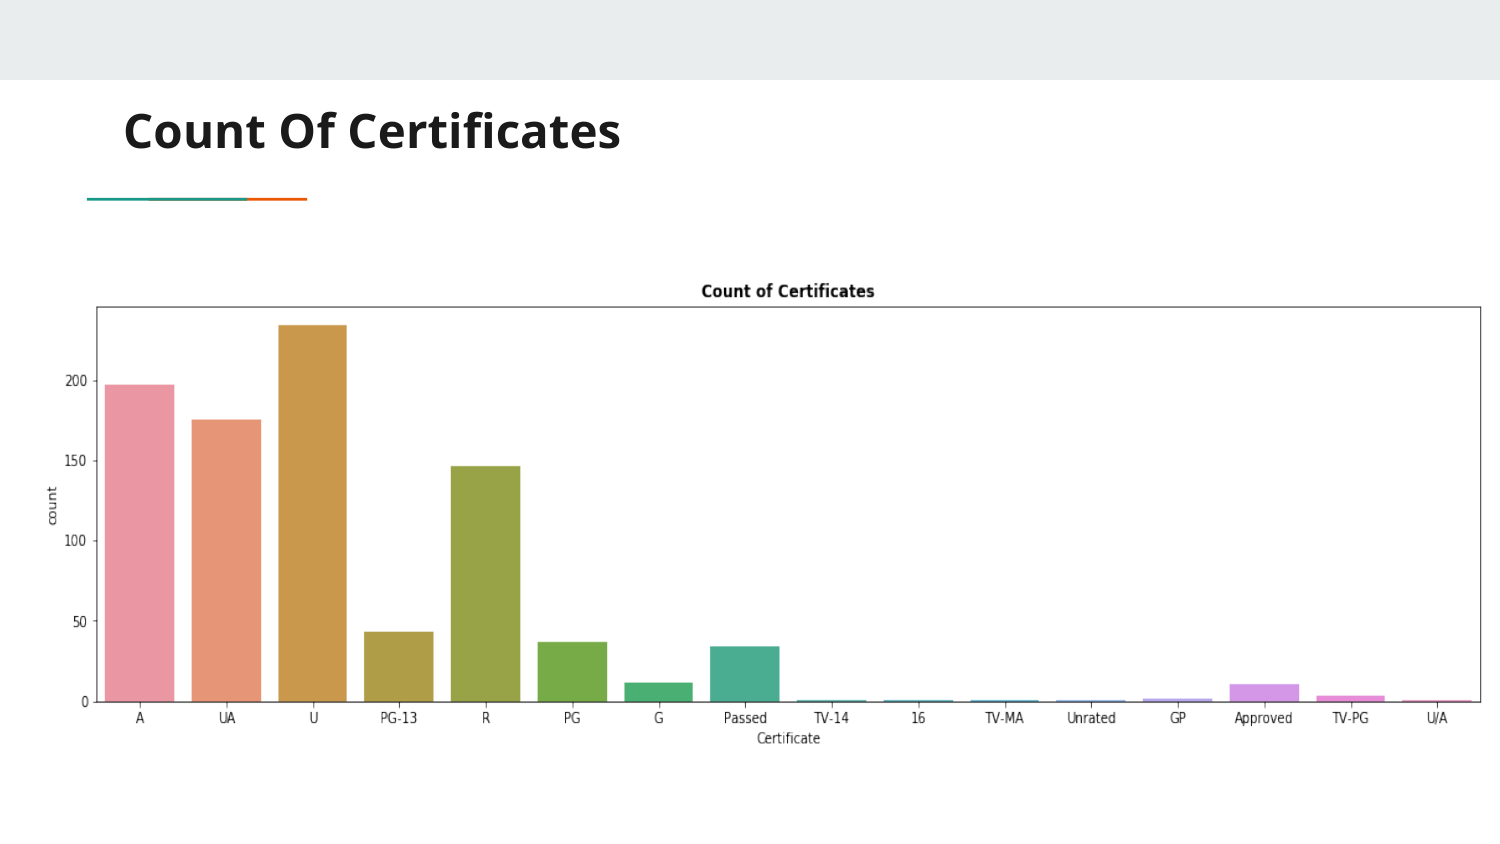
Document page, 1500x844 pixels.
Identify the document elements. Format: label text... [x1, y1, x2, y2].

title Count Of Certificates [108, 86, 1370, 174]
picture [37, 273, 1489, 757]
